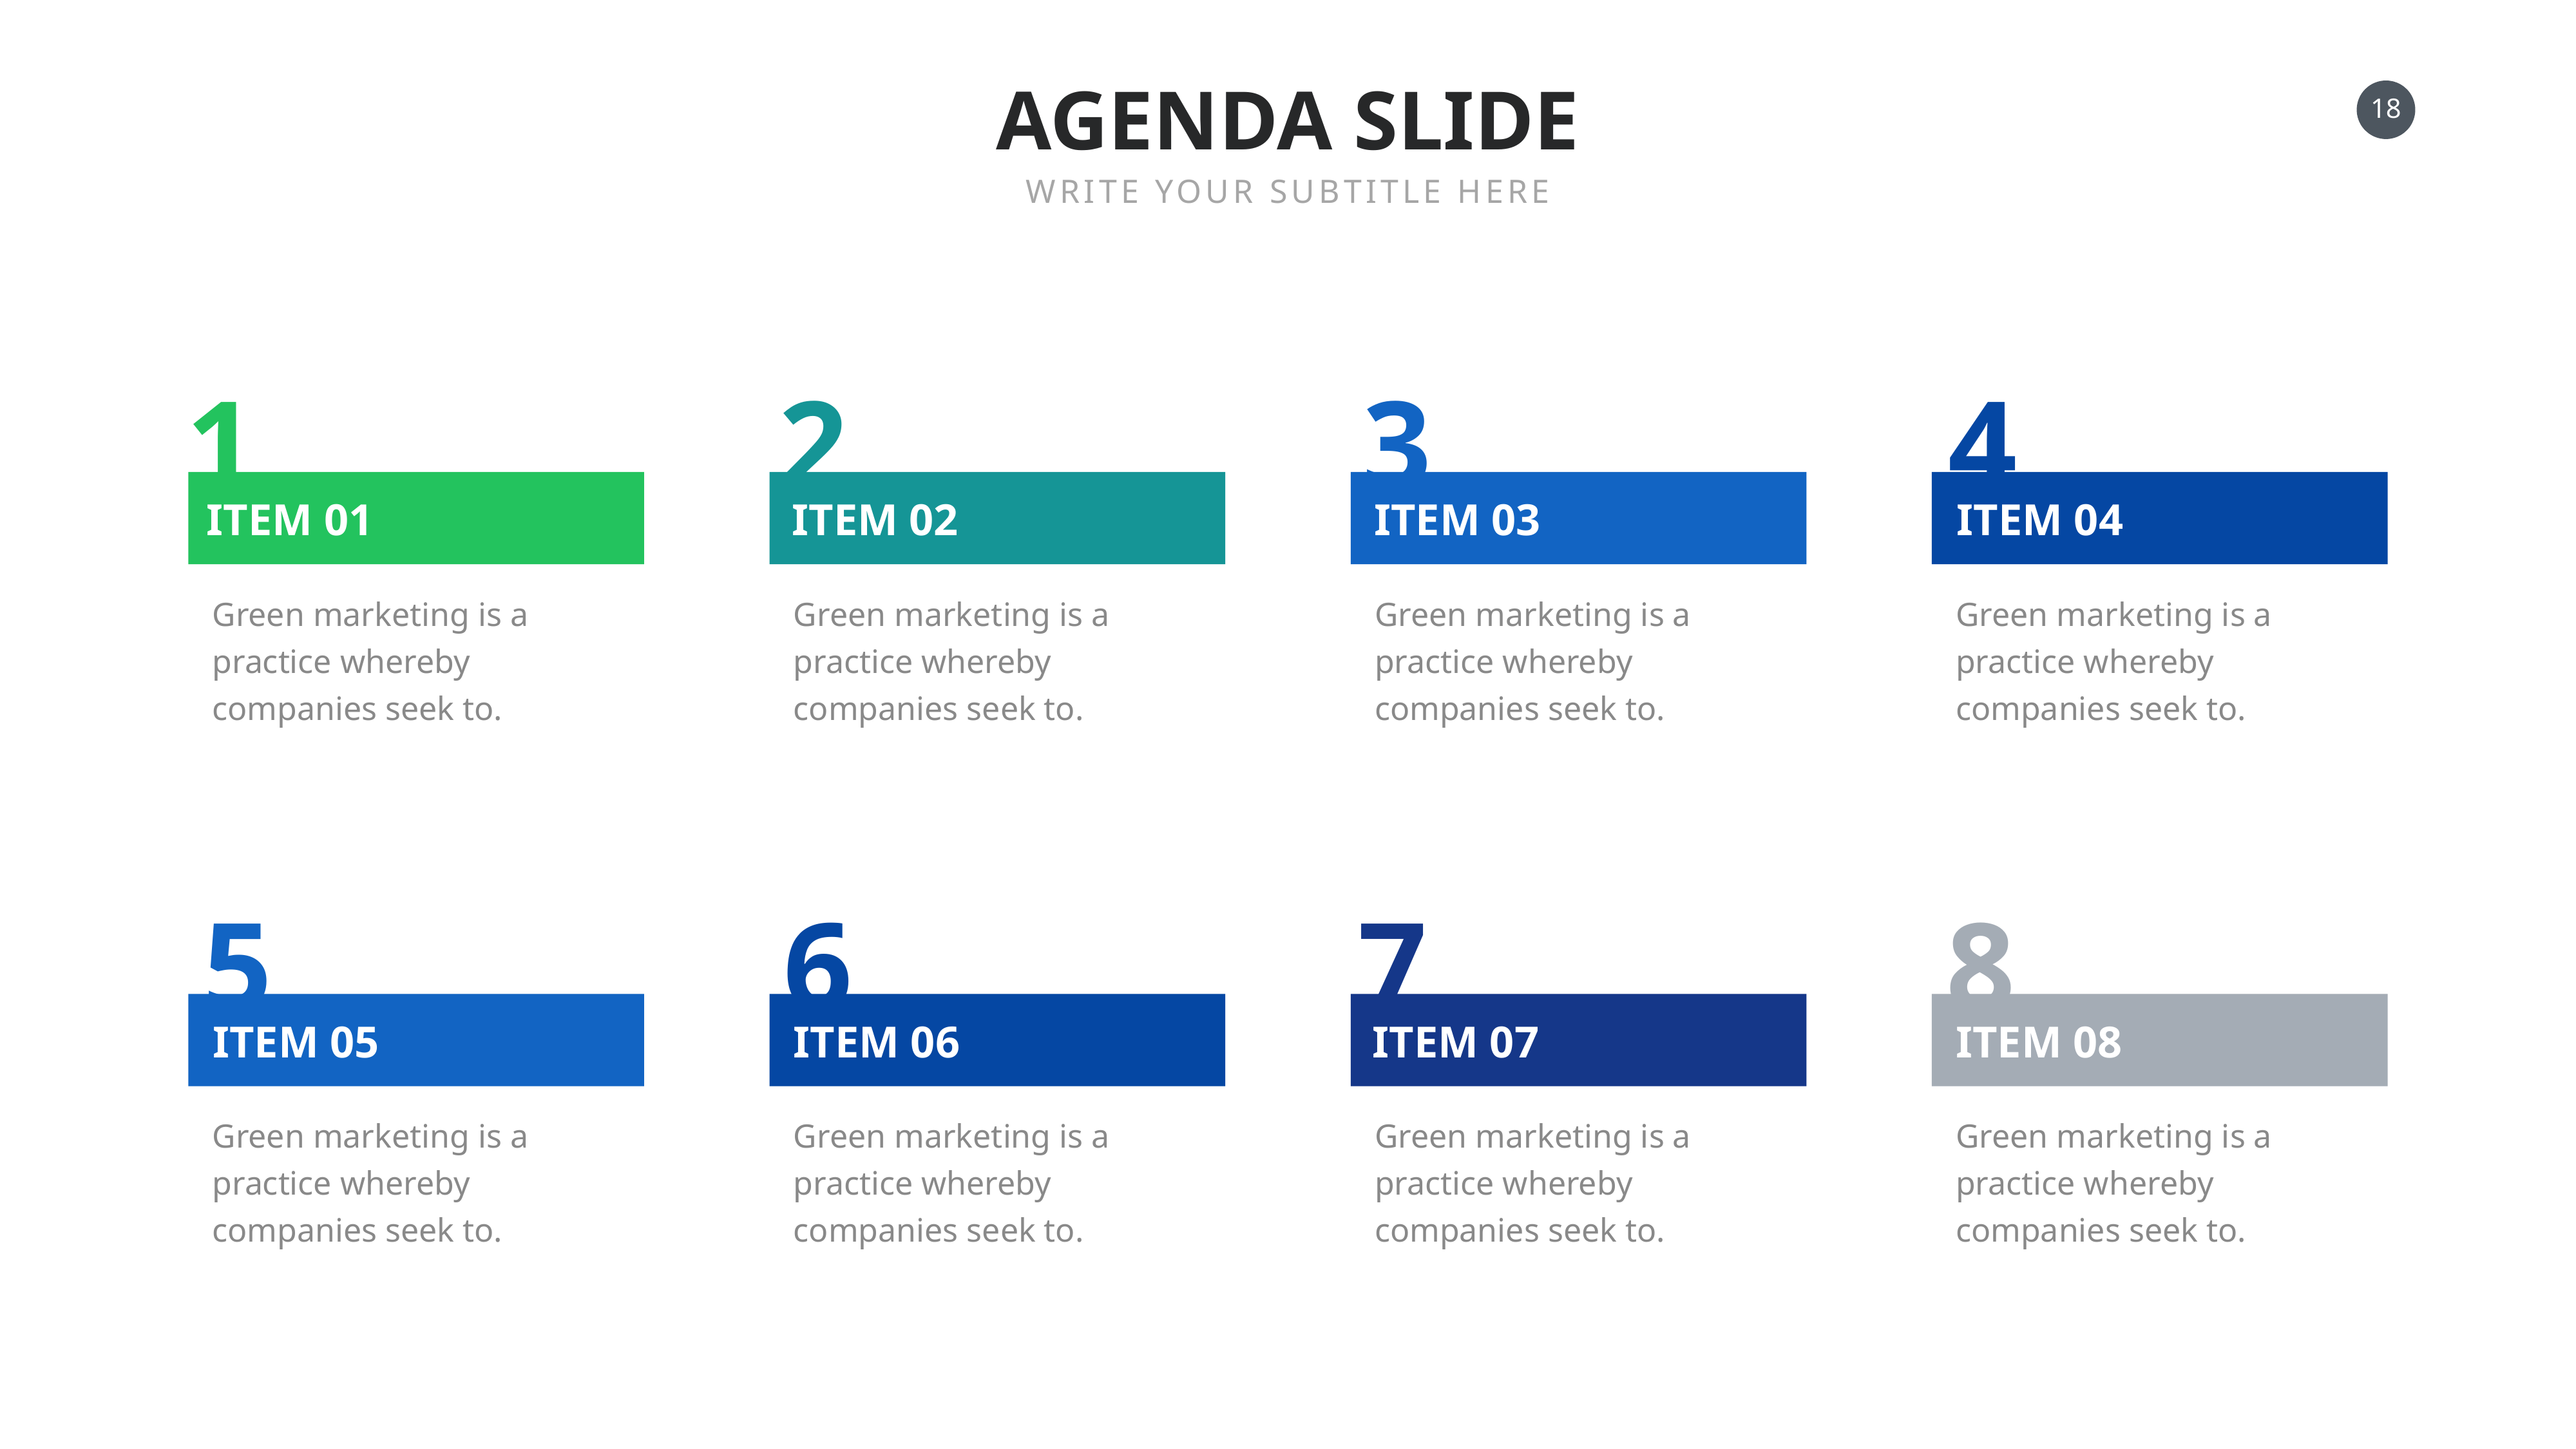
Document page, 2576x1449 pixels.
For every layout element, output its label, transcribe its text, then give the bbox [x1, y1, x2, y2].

text_box Green marketing is a practice whereby companies seek to. [1946, 1103, 2374, 1254]
text_box Green marketing is a practice whereby companies seek to. [202, 1103, 630, 1254]
text_box AGENDA SLIDE [986, 64, 1590, 171]
text_box Green marketing is a practice whereby companies seek to. [202, 580, 630, 732]
text_box [1931, 471, 2389, 565]
text_box [768, 471, 1226, 565]
text_box 5 [193, 885, 282, 1039]
text_box Green marketing is a practice whereby companies seek to. [1946, 580, 2374, 732]
text_box 7 [1349, 885, 1437, 1039]
text_box ITEM 05 [203, 1010, 389, 1071]
text_box ITEM 08 [1946, 1010, 2133, 1071]
text_box ITEM 07 [1362, 1010, 1549, 1071]
text_box [187, 993, 645, 1087]
text_box ITEM 03 [1364, 488, 1550, 549]
text_box ITEM 06 [783, 1010, 970, 1071]
text_box [1350, 993, 1807, 1087]
text_box [768, 993, 1226, 1087]
text_box ITEM 01 [197, 488, 383, 549]
text_box 8 [1936, 885, 2025, 1039]
text_box ITEM 04 [1947, 488, 2133, 549]
text_box 3 [1353, 363, 1442, 518]
text_box Green marketing is a practice whereby companies seek to. [1365, 580, 1792, 732]
text_box 2 [770, 363, 859, 518]
text_box [1350, 471, 1807, 565]
text_box ITEM 02 [782, 488, 969, 549]
text_box Green marketing is a practice whereby companies seek to. [783, 580, 1211, 732]
text_box [1931, 993, 2389, 1087]
text_box 6 [774, 885, 863, 1039]
text_box 4 [1938, 363, 2027, 518]
text_box 1 [177, 363, 265, 518]
text_box Green marketing is a practice whereby companies seek to. [783, 1103, 1211, 1254]
text_box WRITE YOUR SUBTITLE HERE [1016, 166, 1560, 215]
text_box [187, 471, 645, 565]
text_box Green marketing is a practice whereby companies seek to. [1365, 1103, 1792, 1254]
